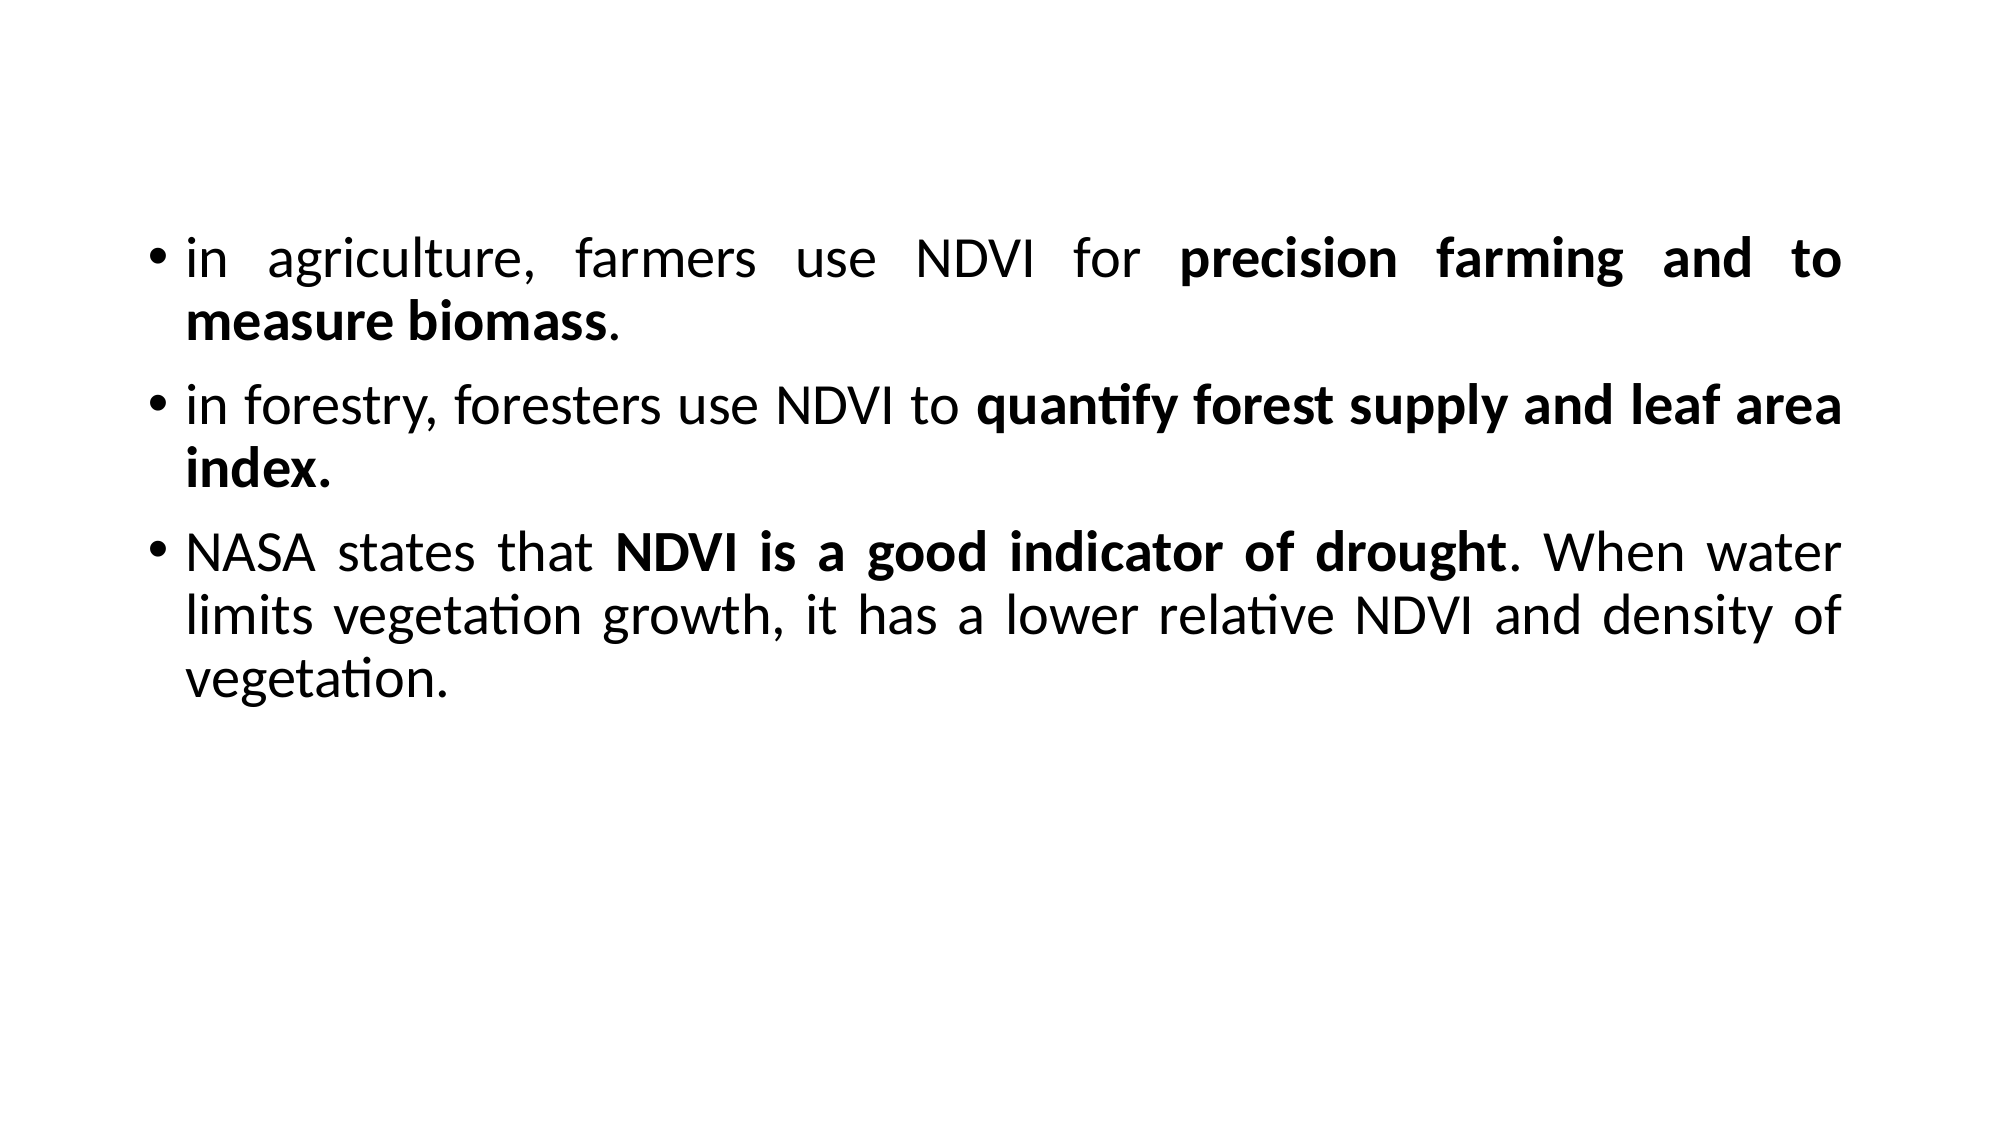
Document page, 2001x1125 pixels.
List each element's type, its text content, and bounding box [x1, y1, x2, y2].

list in agriculture, farmers use NDVI for precision farming and to measure biomass. in forestry, foresters use NDVI to quantify forest supply and leaf area index. NASA states that NDVI is a good indicator of drought. When water limits vegetation growth, it has a lower relative NDVI and density of vegetation. [132, 219, 1858, 934]
